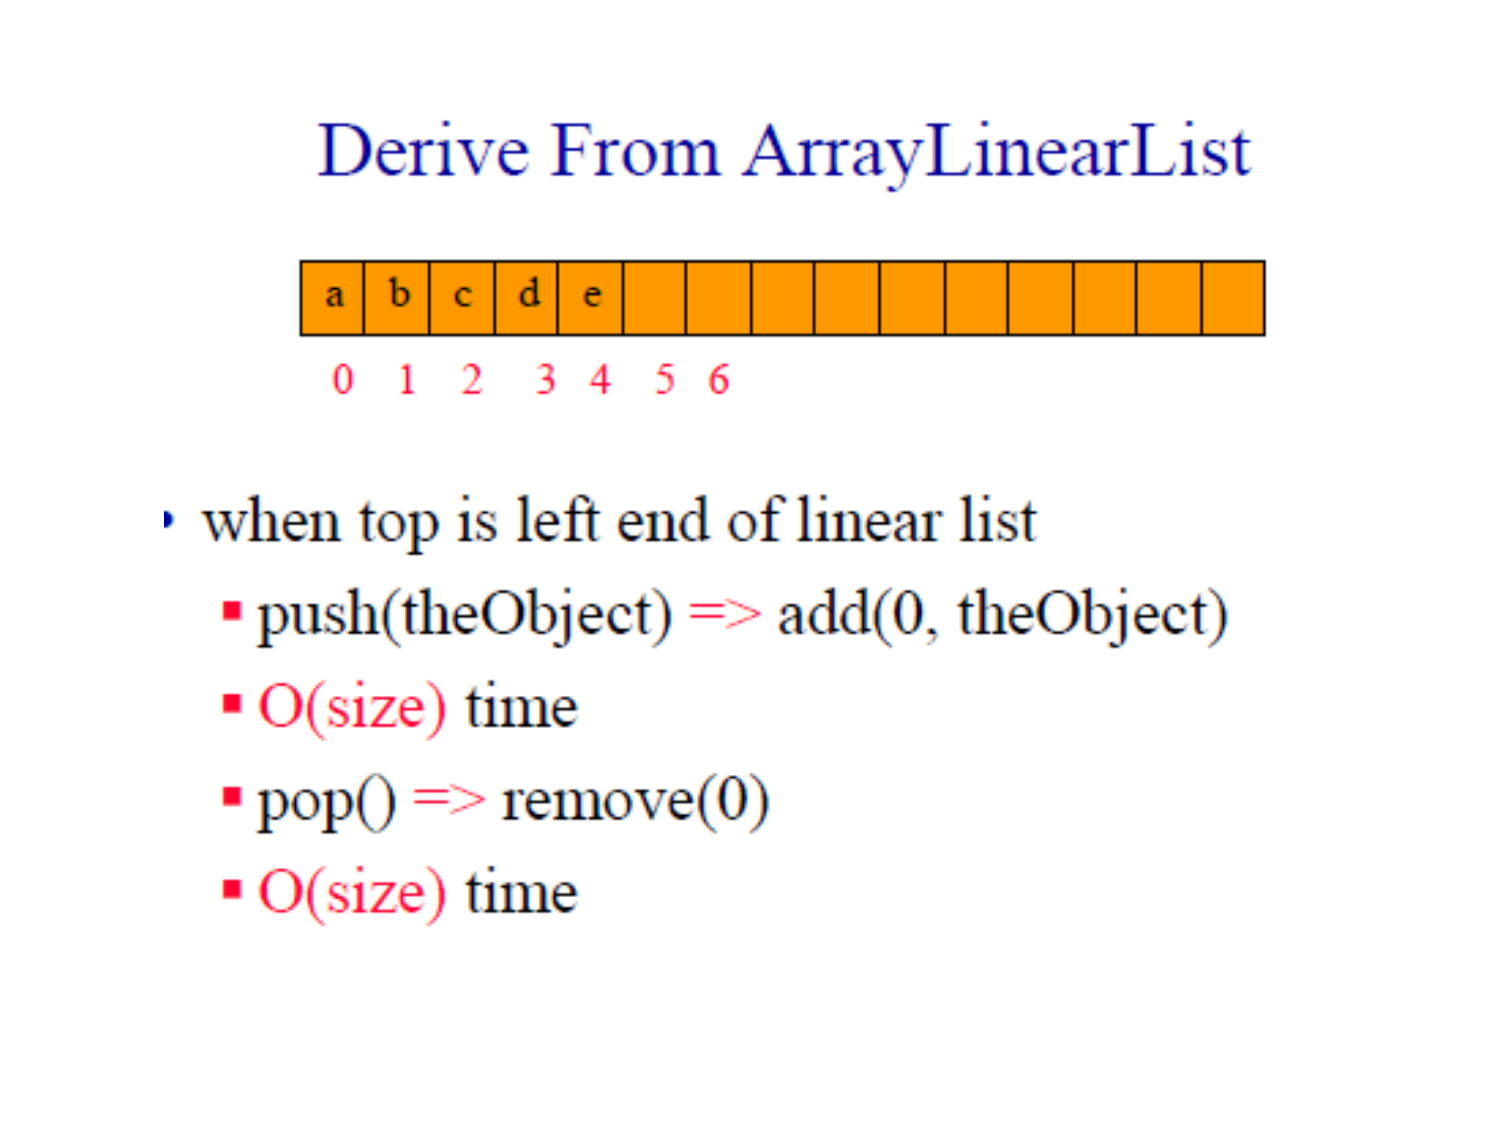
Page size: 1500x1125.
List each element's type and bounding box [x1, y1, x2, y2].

picture [163, 108, 1313, 999]
